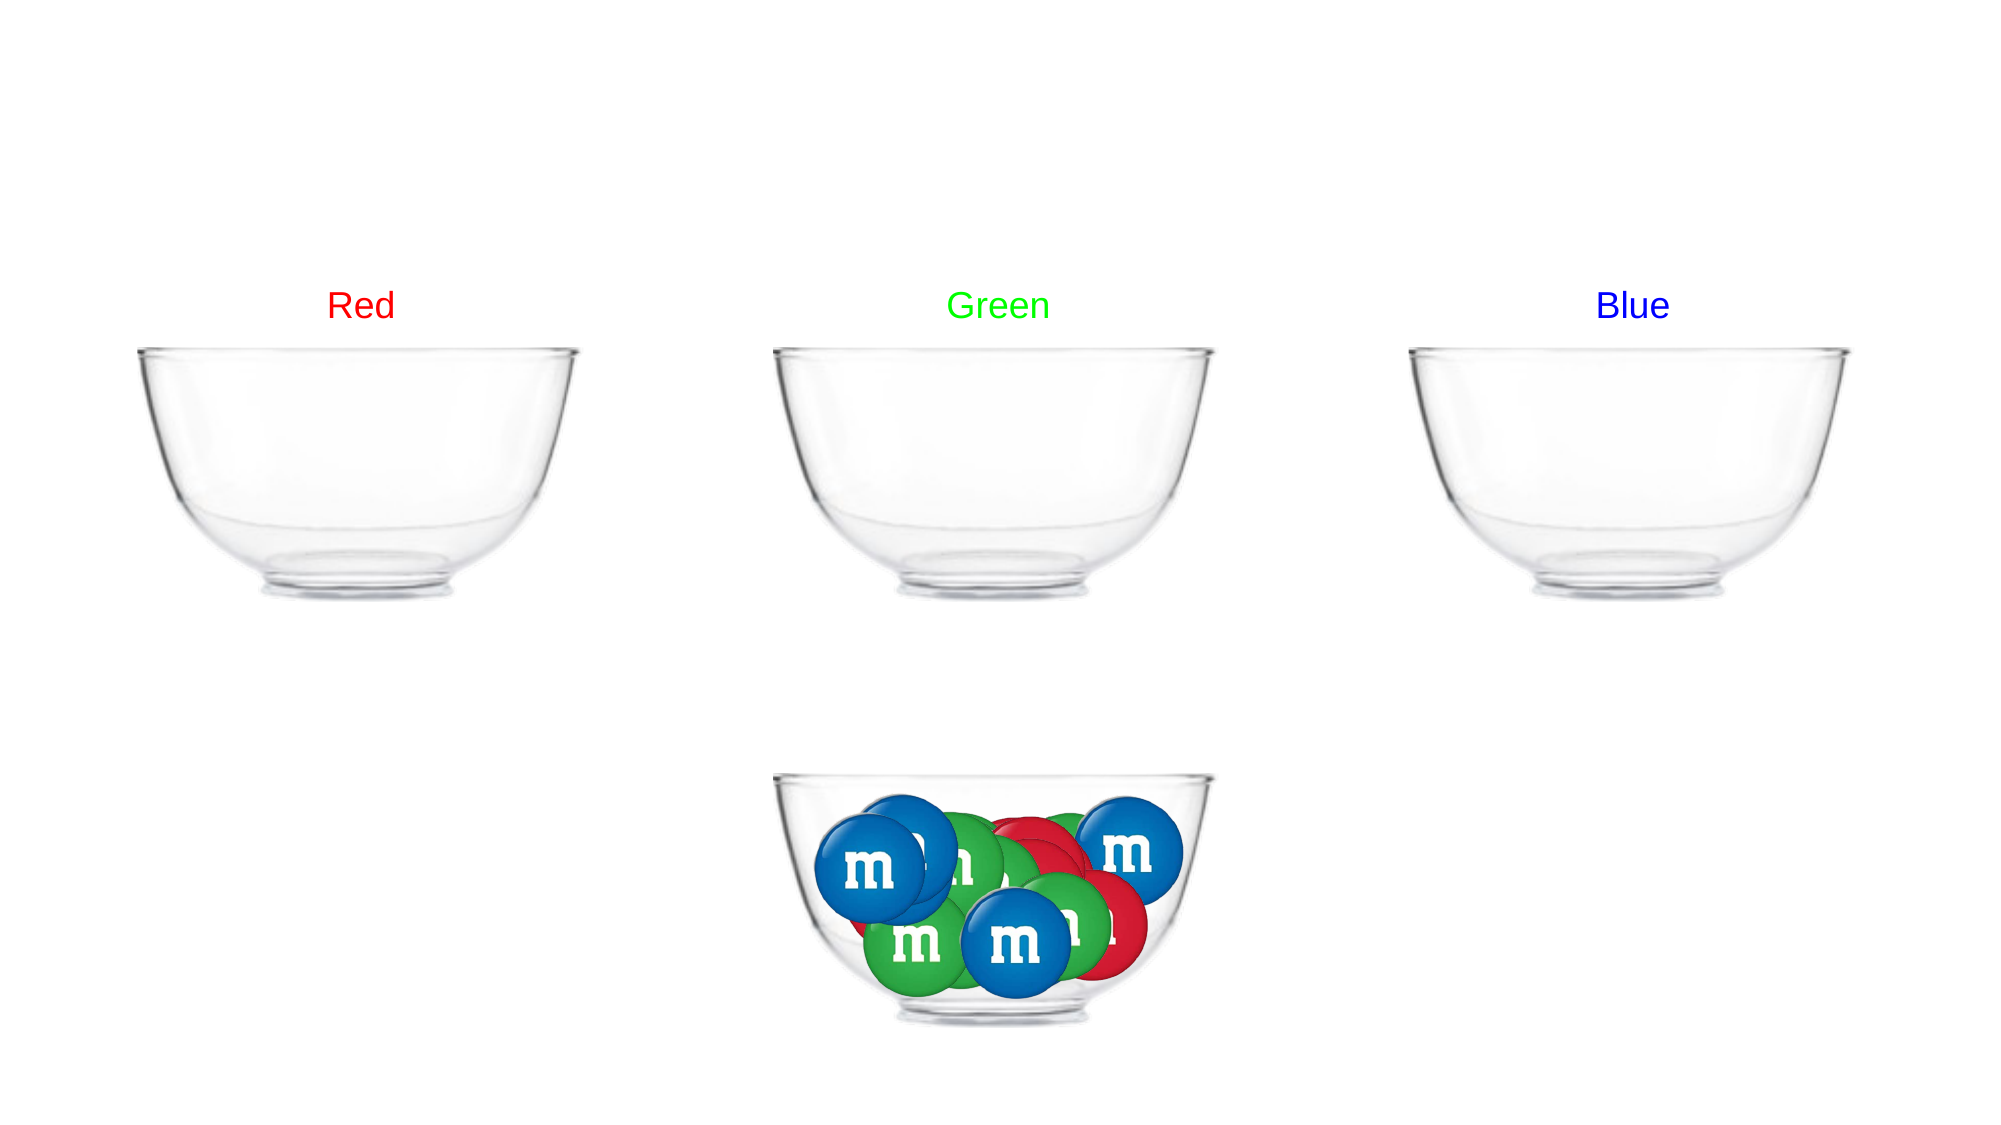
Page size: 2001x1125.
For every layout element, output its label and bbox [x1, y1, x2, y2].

picture [773, 773, 1227, 1028]
picture [773, 347, 1227, 602]
picture [137, 347, 592, 602]
picture [1408, 347, 1863, 602]
